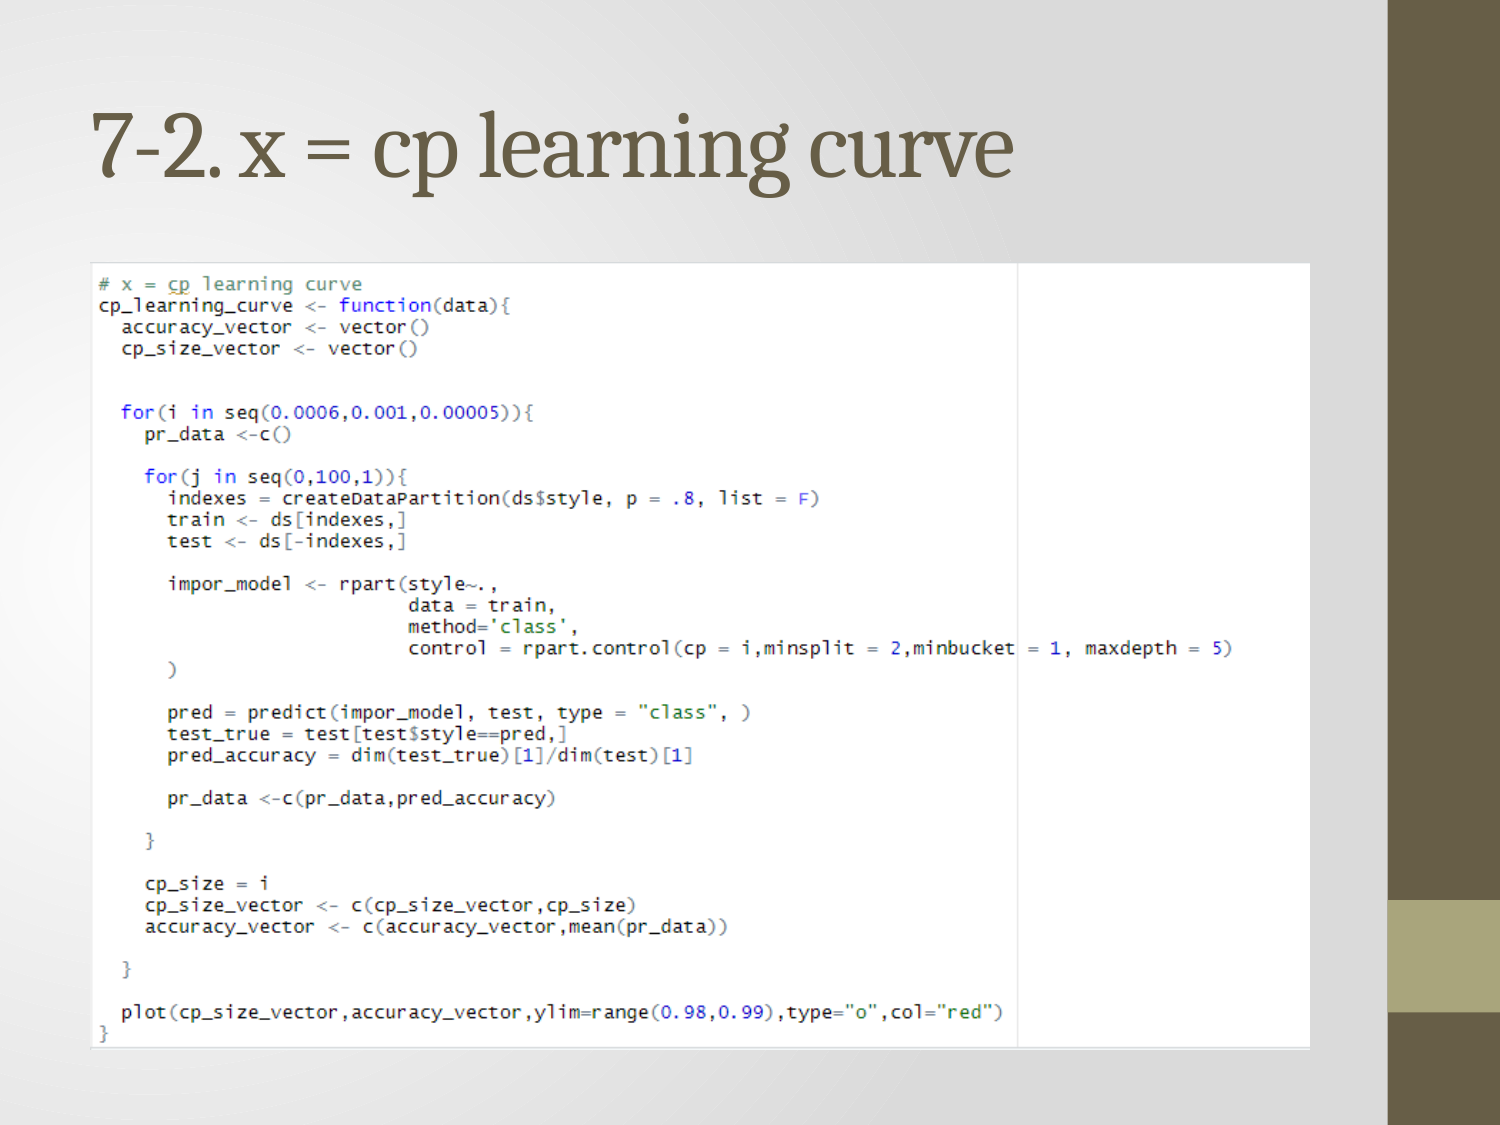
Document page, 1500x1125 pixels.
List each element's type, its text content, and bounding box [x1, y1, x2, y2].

title 7-2. x = cp learning curve [75, 45, 1325, 233]
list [90, 261, 1310, 1051]
